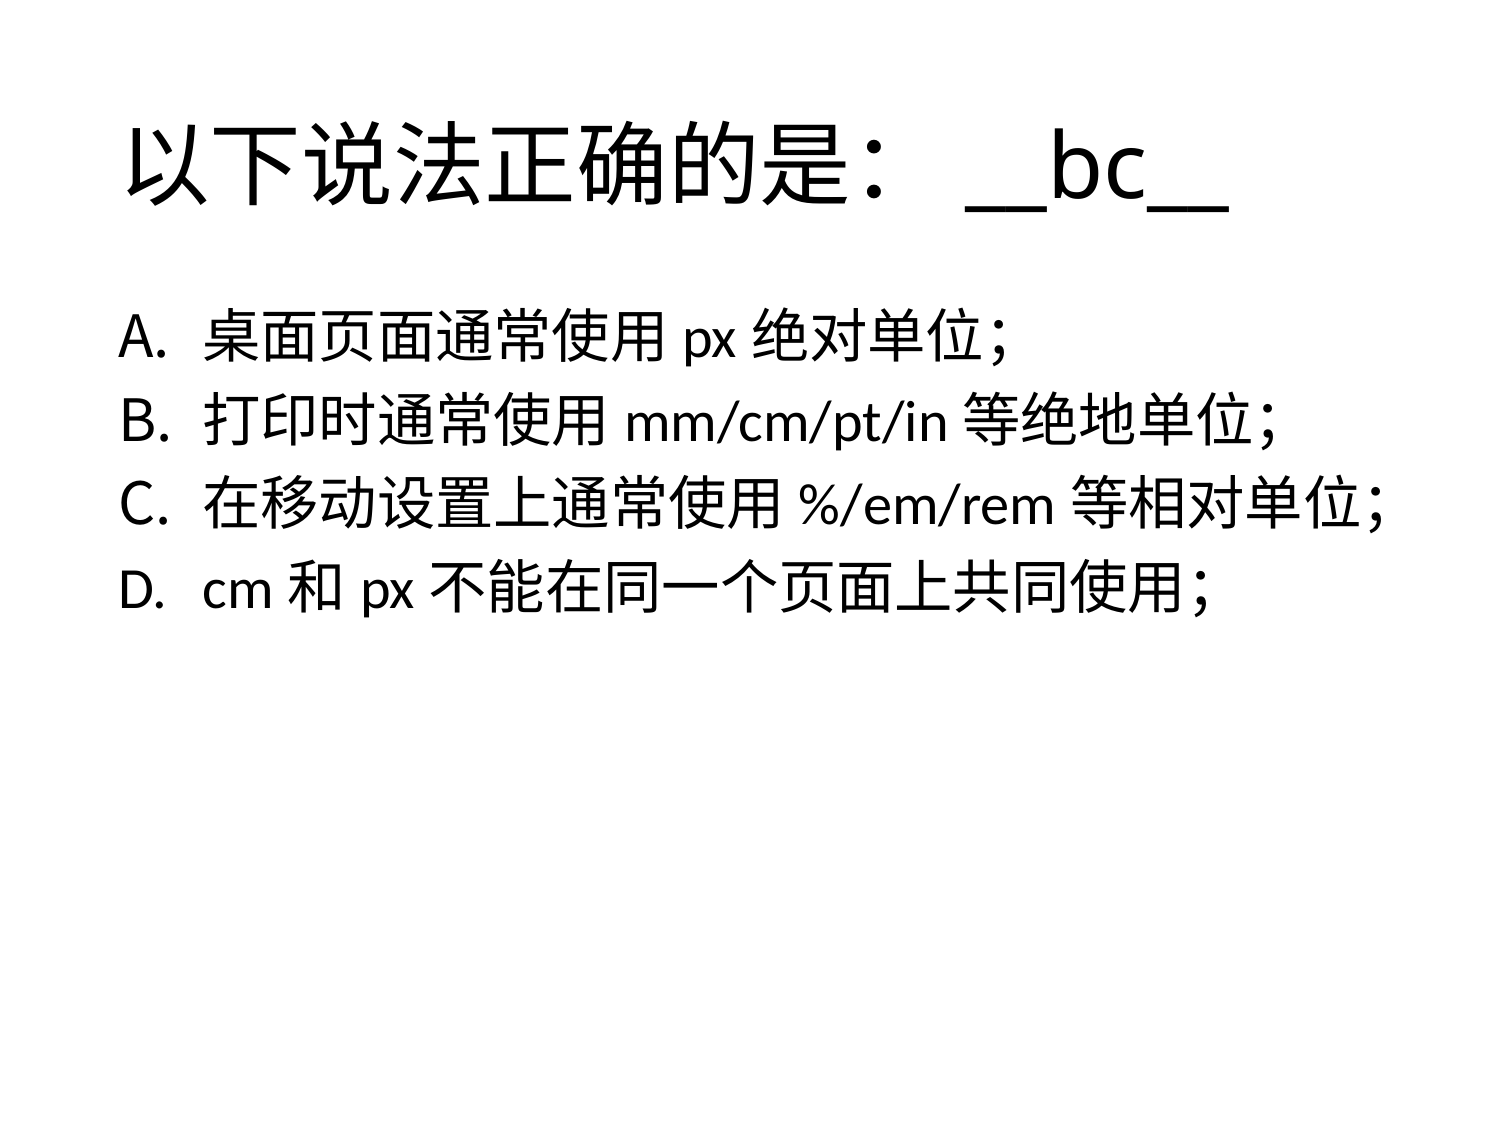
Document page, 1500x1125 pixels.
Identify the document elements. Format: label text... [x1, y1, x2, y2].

title 以下说法正确的是：__bc__ [103, 59, 1397, 278]
list 桌面页面通常使用px绝对单位； 打印时通常使用mm/cm/pt/in等绝地单位； 在移动设置上通常使用%/em/rem等相对单位； cm和px不能在同一个页面上共同使用； [103, 299, 1397, 1014]
